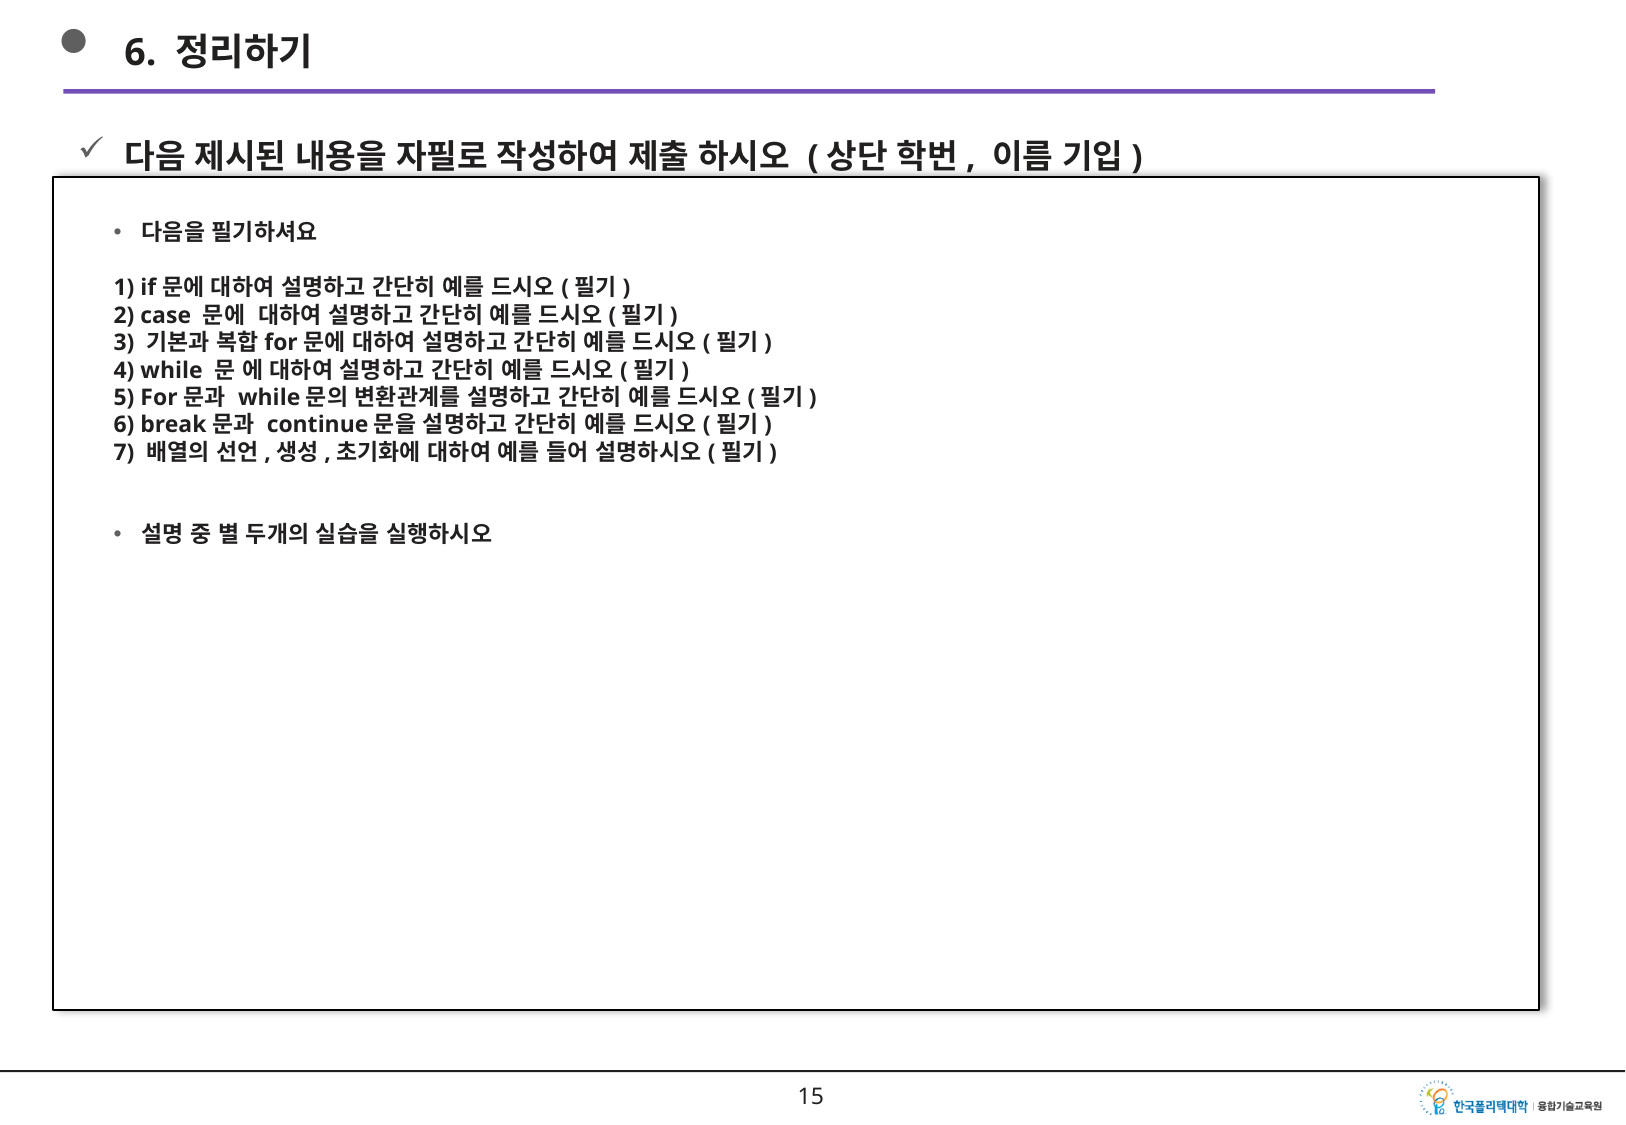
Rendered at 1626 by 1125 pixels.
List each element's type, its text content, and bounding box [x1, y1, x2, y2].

text_box [53, 176, 1540, 1010]
text_box 14 [765, 1072, 857, 1123]
text_box 다음 제시된 내용을 자필로 작성하여 제출 하시오 (상단 학번, 이름 기입) [63, 127, 1622, 175]
text_box [44, 0, 1604, 114]
text_box 다음을 필기하셔요 1) if문에 대하여 설명하고 간단히 예를 드시오(필기) 2) case 문에 대하여 설명하고 간단히 예를 드시오(필기) 3) 기본과 복합for문에 대하여 설명하고 간단히 예를 드시오(필기) 4) while 문 에 대하여 설명하고 간단히 예를 드시오(필기) 5) For문과 while문의 변환관계를 설명하고 간단히 예를 드시오(필기) 6) break문과 continue문을 설명하고 간단히 예를 드시오(필기) 7) 배열의 선언,생성,초기화에 대하여 예를 들어 설명하시오(필기) 설명 중 별 두개의 실습을 실행하시오 [98, 210, 1472, 665]
text_box 6. 정리하기 [109, 20, 943, 93]
picture [1415, 1076, 1604, 1118]
